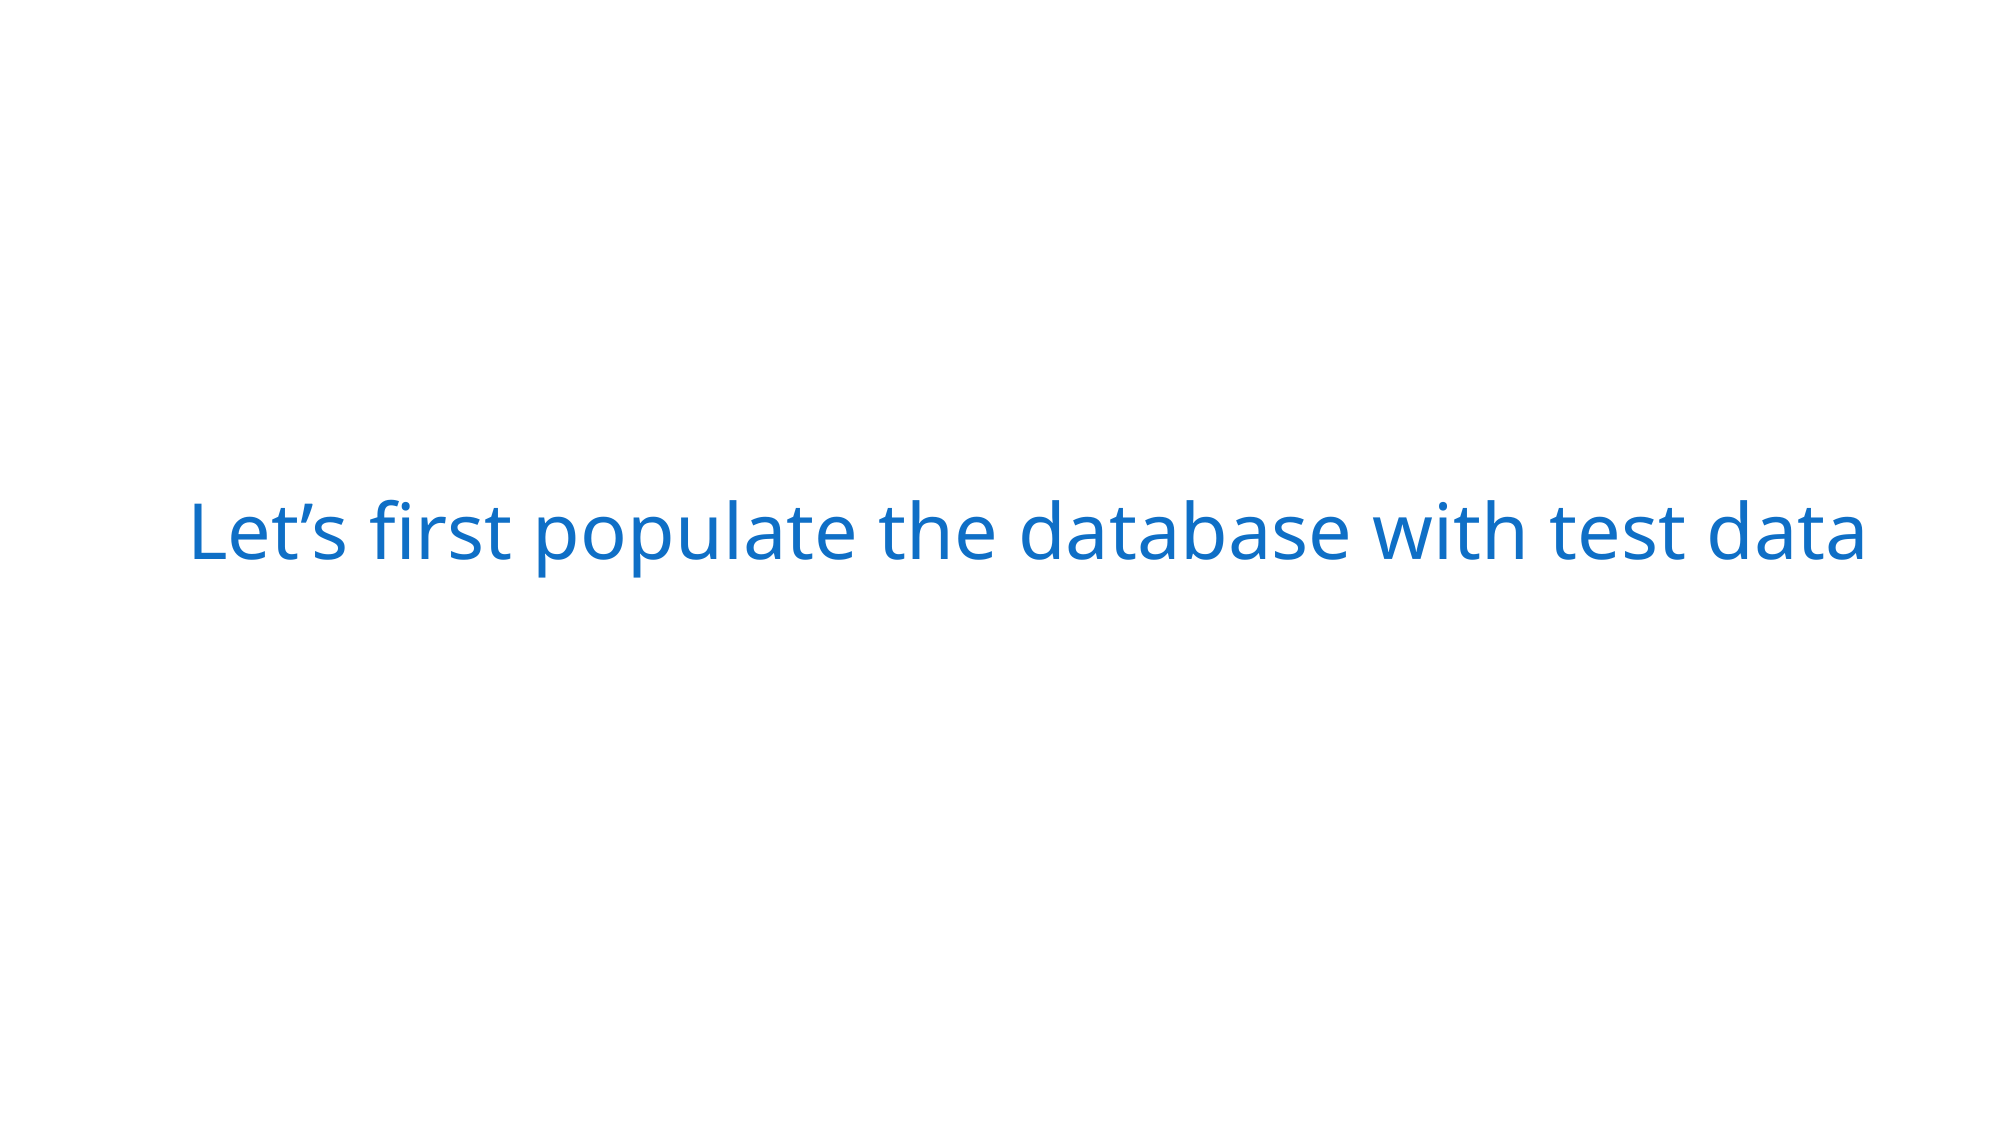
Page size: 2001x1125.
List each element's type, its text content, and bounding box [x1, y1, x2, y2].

title Let’s first populate the database with test data [172, 472, 1898, 690]
